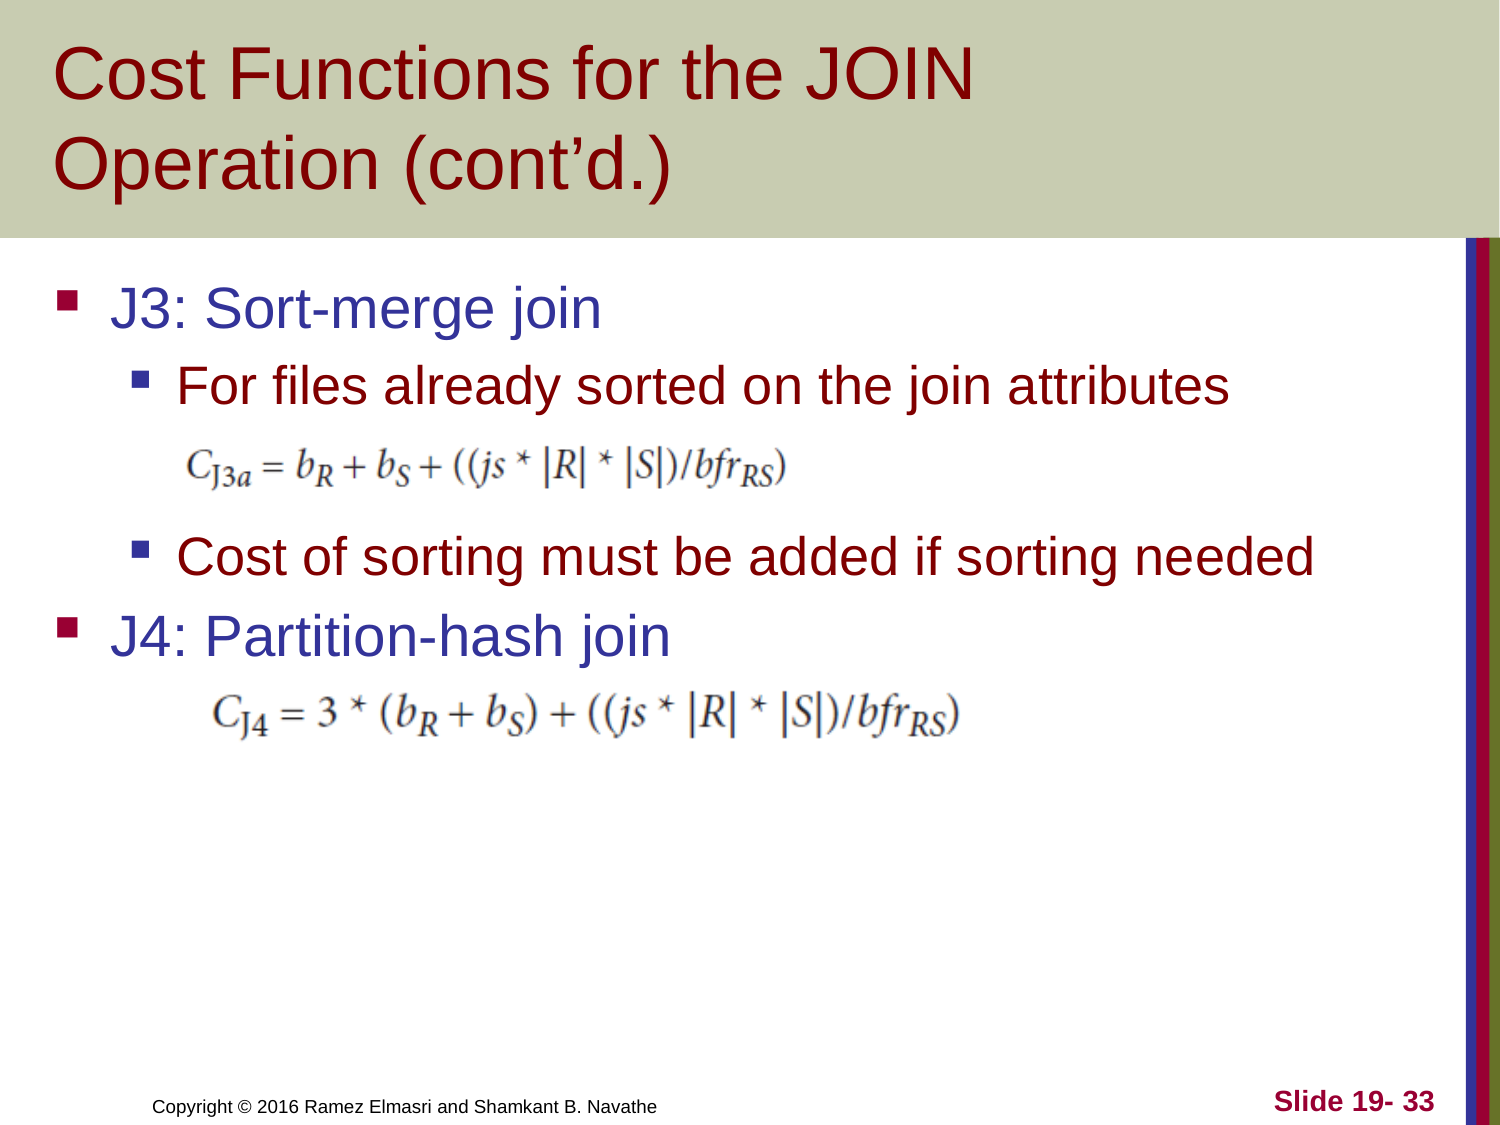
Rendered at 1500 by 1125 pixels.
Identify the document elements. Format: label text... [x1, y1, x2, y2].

list J3: Sort-merge join For files already sorted on the join attributes Cost of sorting must be added if sorting needed J4: Partition-hash join [39, 262, 1400, 1013]
title Cost Functions for the JOIN Operation (cont’d.) [37, 49, 1317, 213]
picture [208, 671, 988, 761]
slide_number Slide 19- 33 [1137, 1049, 1451, 1125]
picture [174, 433, 807, 509]
